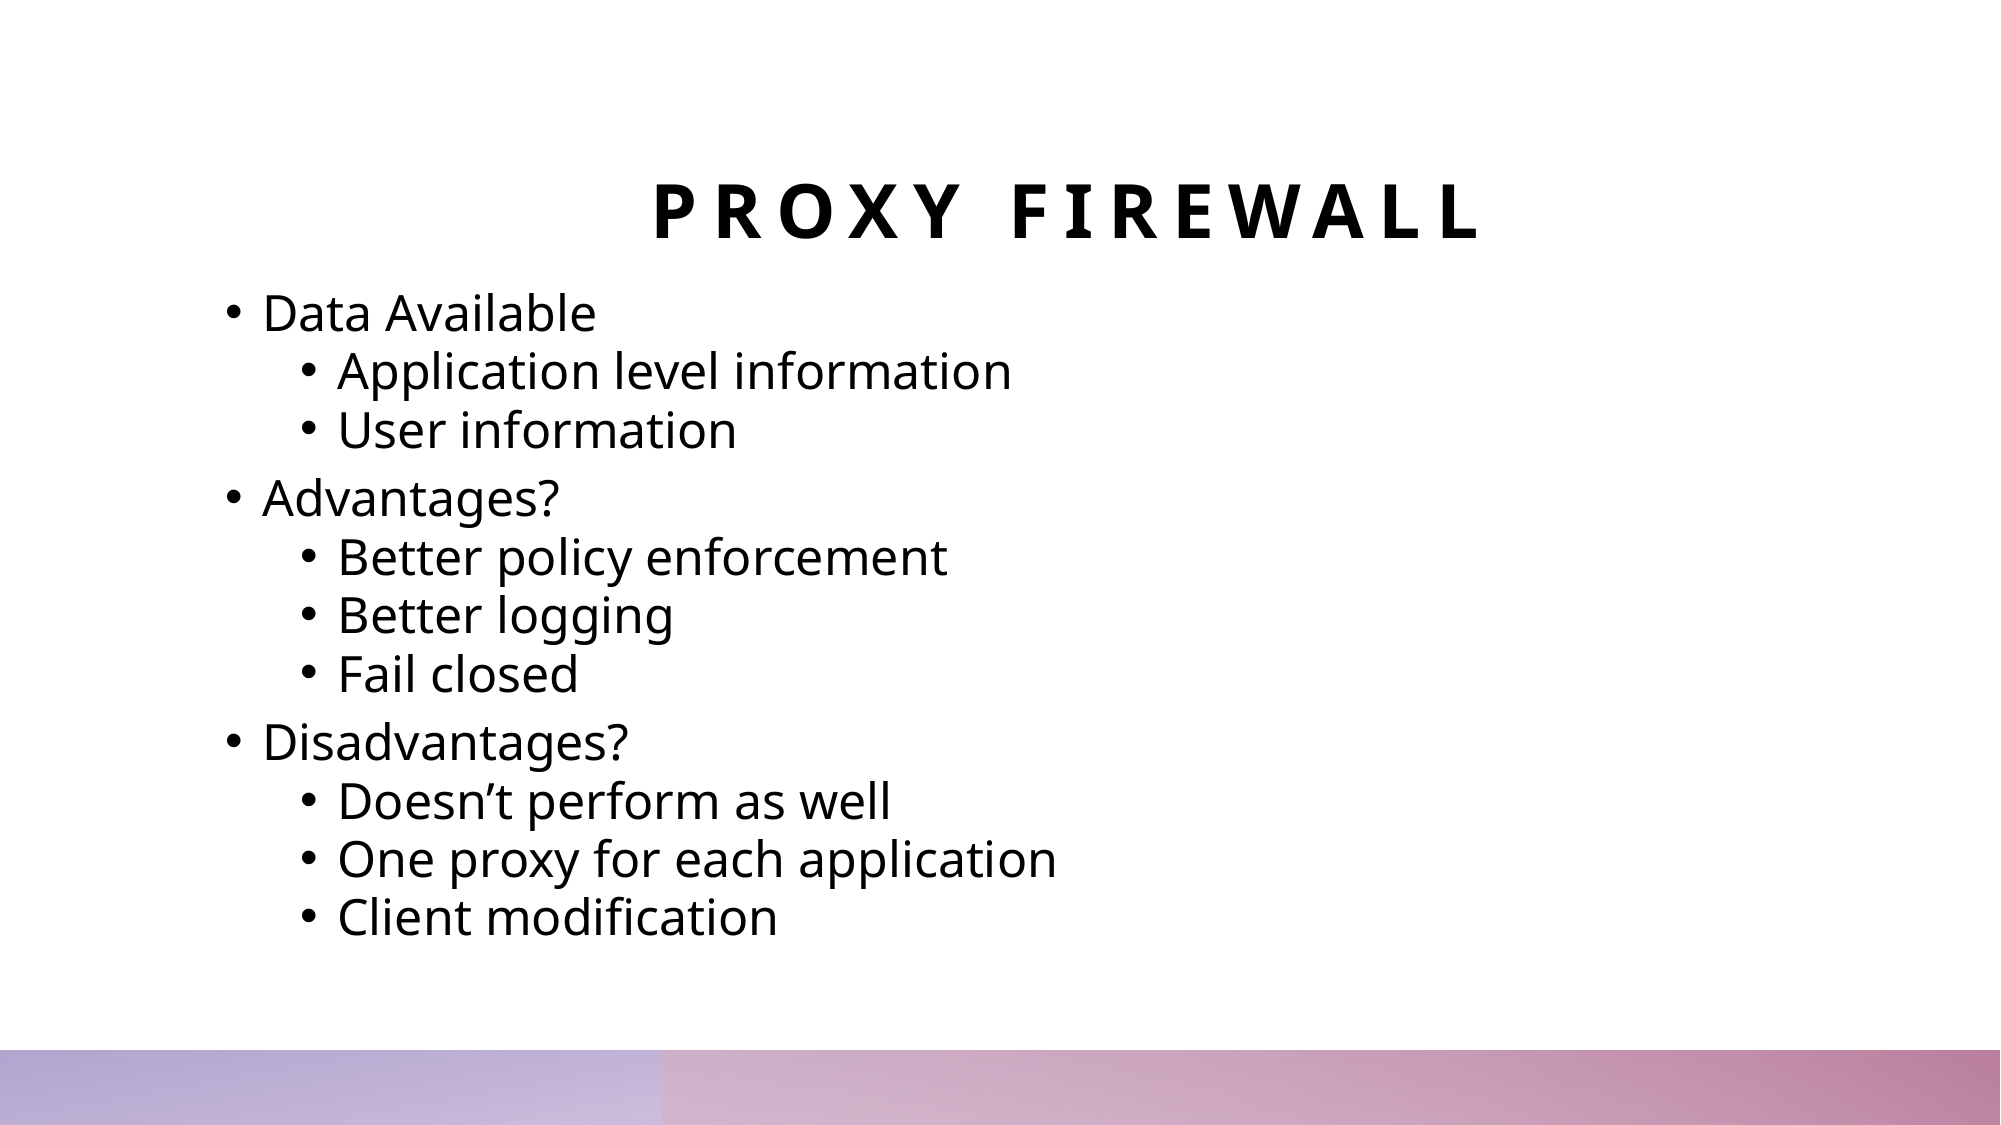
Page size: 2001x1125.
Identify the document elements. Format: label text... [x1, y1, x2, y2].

title Proxy Firewall [225, 130, 1905, 254]
list Data Available Application level information User information Advantages? Better policy enforcement Better logging Fail closed Disadvantages? Doesn’t perform as well One proxy for each application Client modification [225, 293, 1905, 943]
